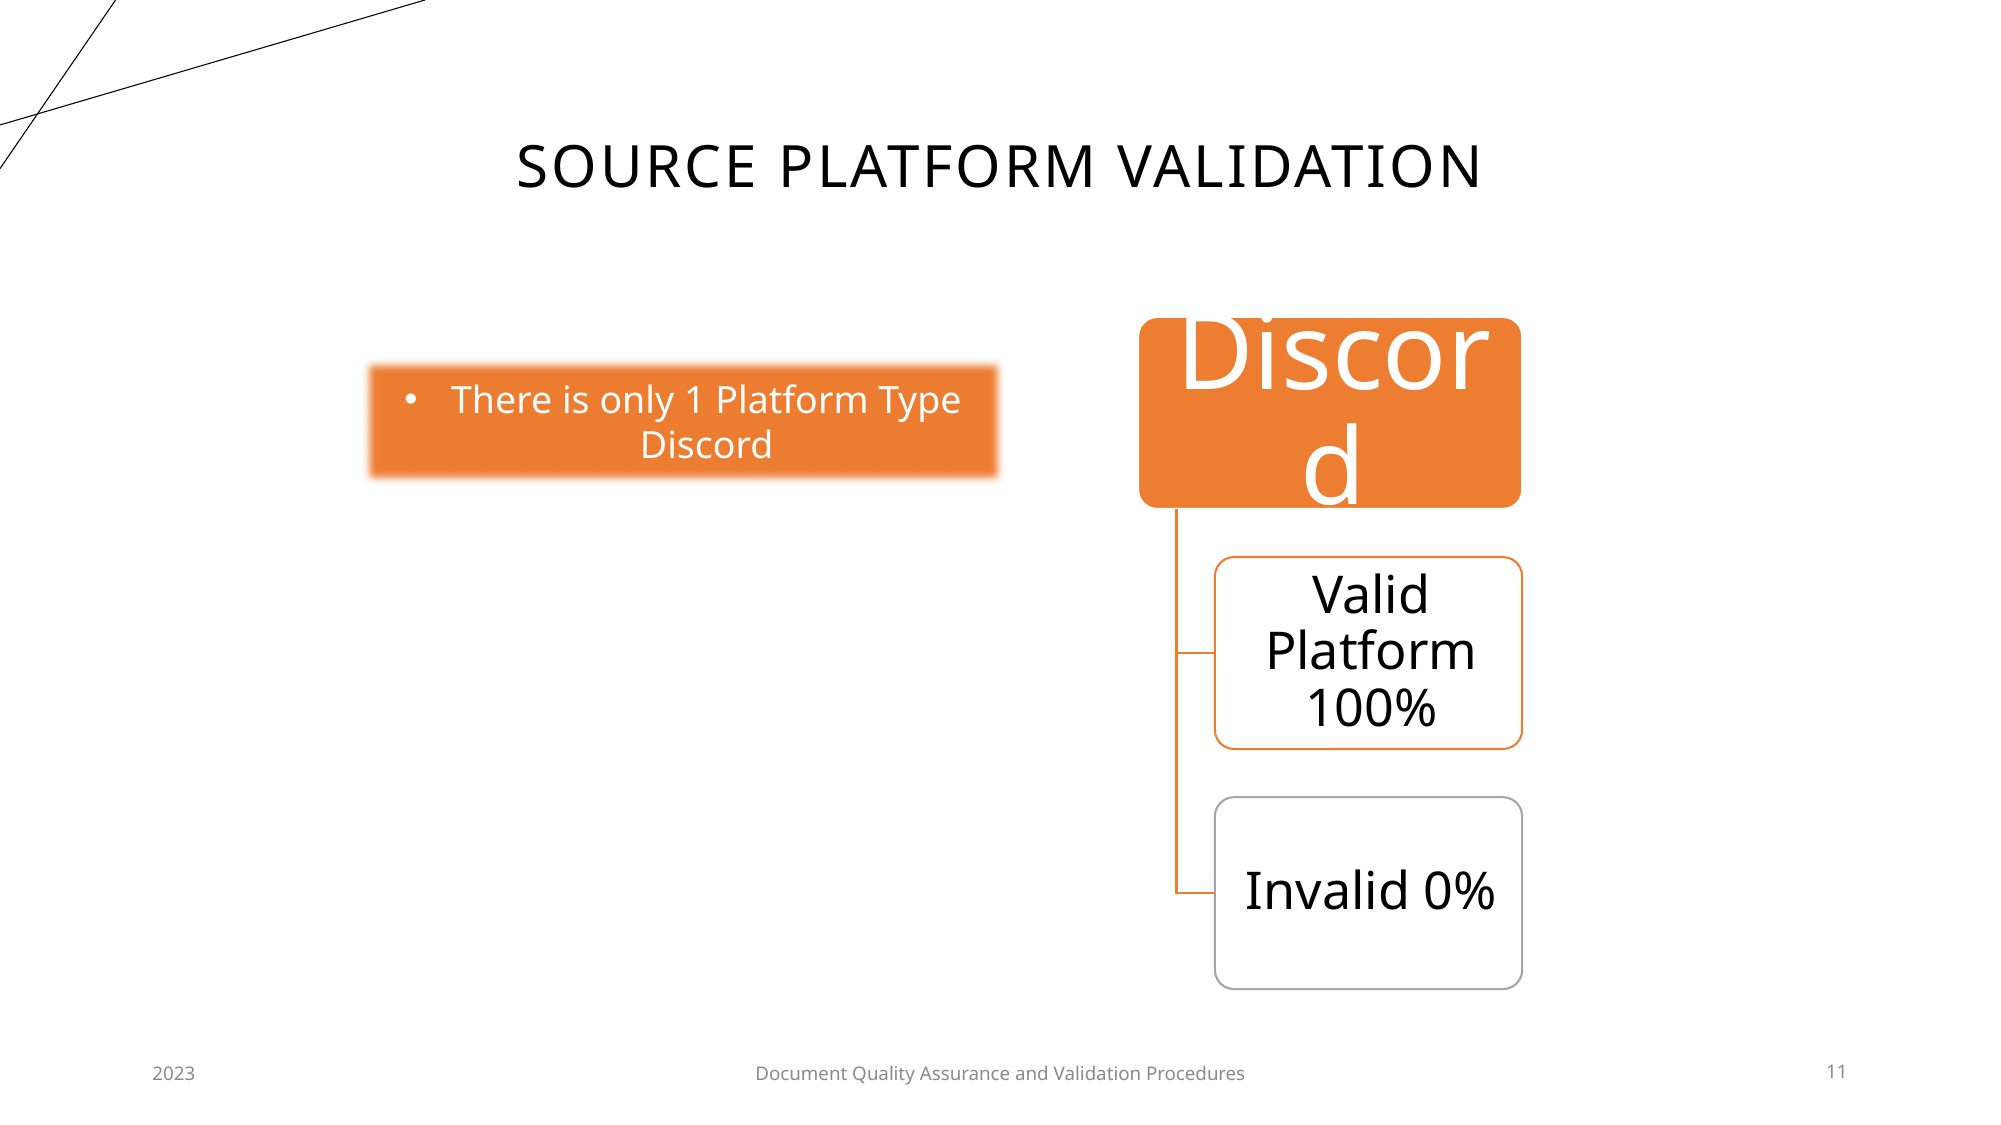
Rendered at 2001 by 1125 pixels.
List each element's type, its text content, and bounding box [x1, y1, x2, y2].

slide_number 2023 [137, 1042, 588, 1103]
slide_number 11 [1412, 1042, 1863, 1103]
footer Document Quality Assurance and Validation Procedures [662, 1042, 1338, 1103]
text_box There is only 1 Platform Type Discord [375, 371, 797, 471]
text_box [797, 316, 1863, 990]
title Source Platform Validation [137, 59, 1863, 278]
